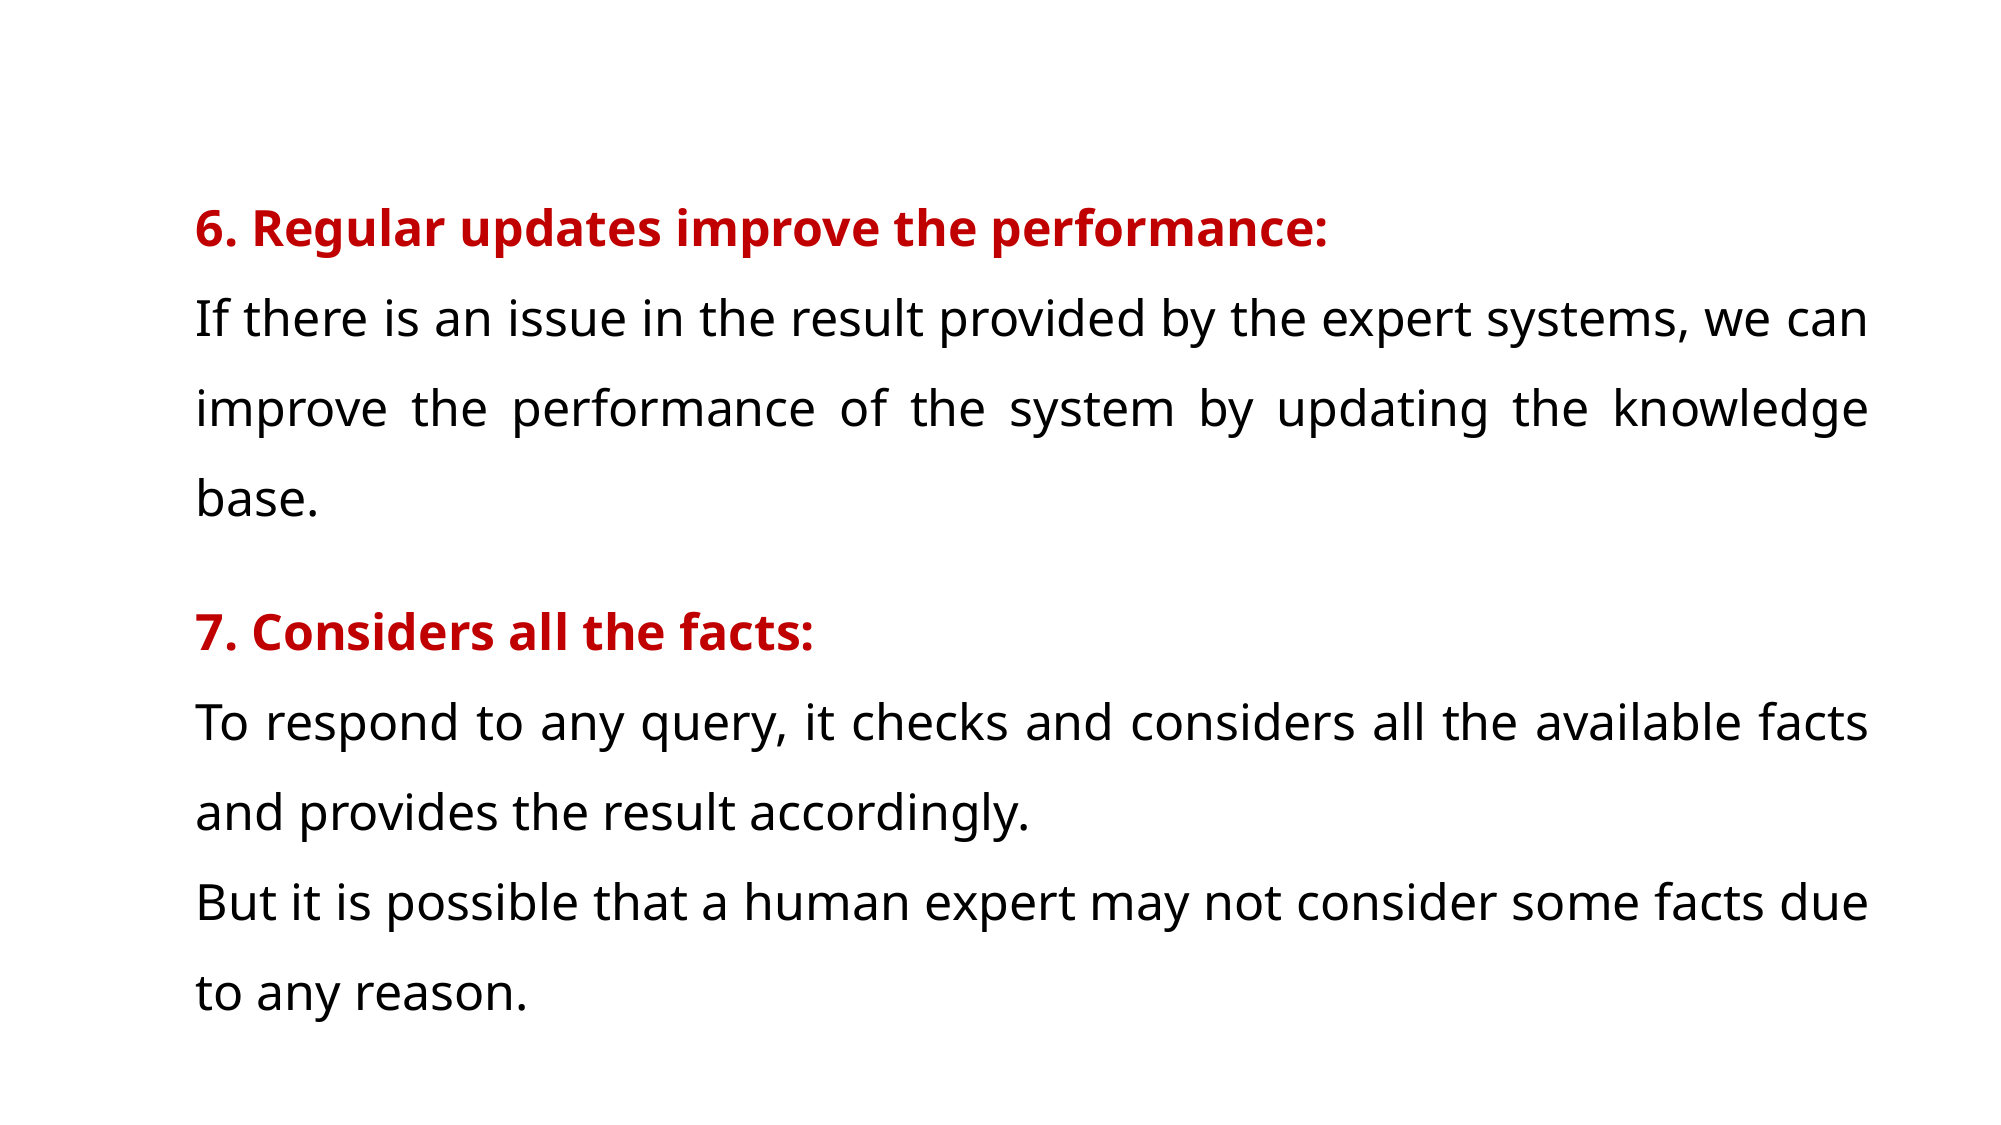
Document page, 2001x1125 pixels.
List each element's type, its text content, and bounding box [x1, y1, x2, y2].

text_box 7. Considers all the facts: To respond to any query, it checks and considers all the available facts and provides the result accordingly. But it is possible that a human expert may not consider some facts due to any reason. [180, 563, 1886, 1029]
text_box 6. Regular updates improve the performance: If there is an issue in the result provided by the expert systems, we can improve the performance of the system by updating the knowledge base. [180, 158, 1886, 534]
